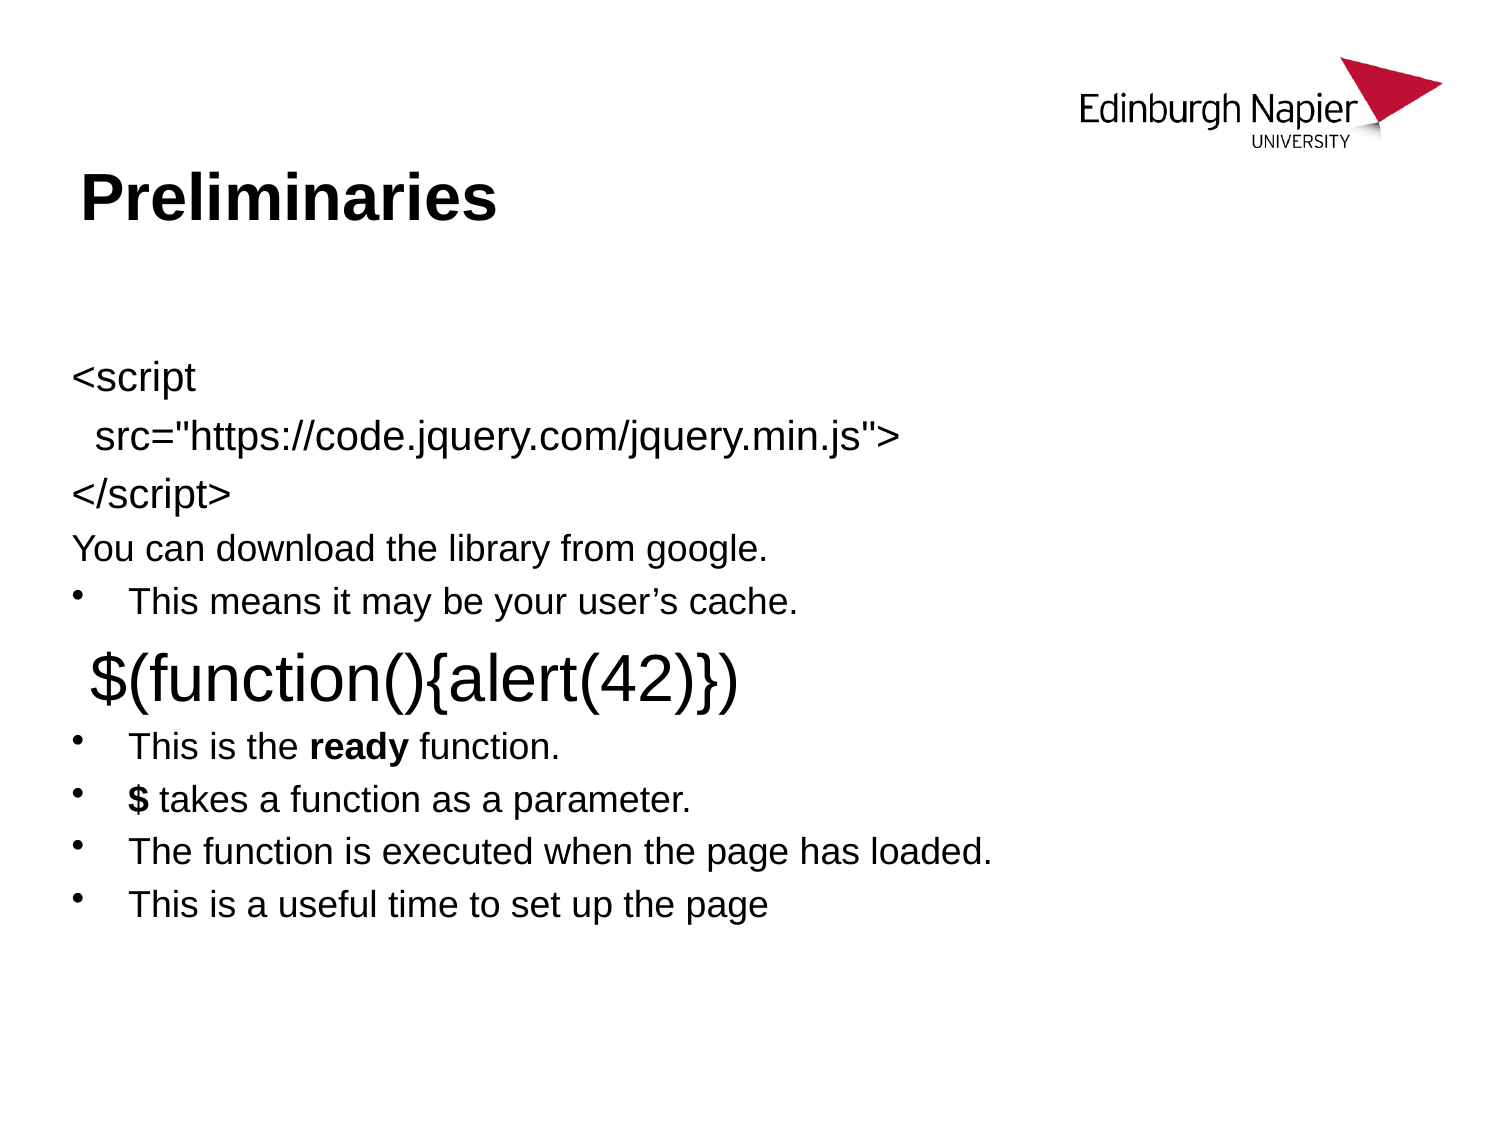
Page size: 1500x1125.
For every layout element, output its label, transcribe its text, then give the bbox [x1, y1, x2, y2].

list <script src="https://code.jquery.com/jquery.min.js"> </script> You can download the library from google. This means it may be your user’s cache. $(function(){alert(42)}) This is the ready function. $ takes a function as a parameter. The function is executed when the page has loaded. This is a useful time to set up the page [56, 342, 1443, 1037]
picture [1081, 57, 1443, 136]
title Preliminaries [64, 136, 1452, 252]
